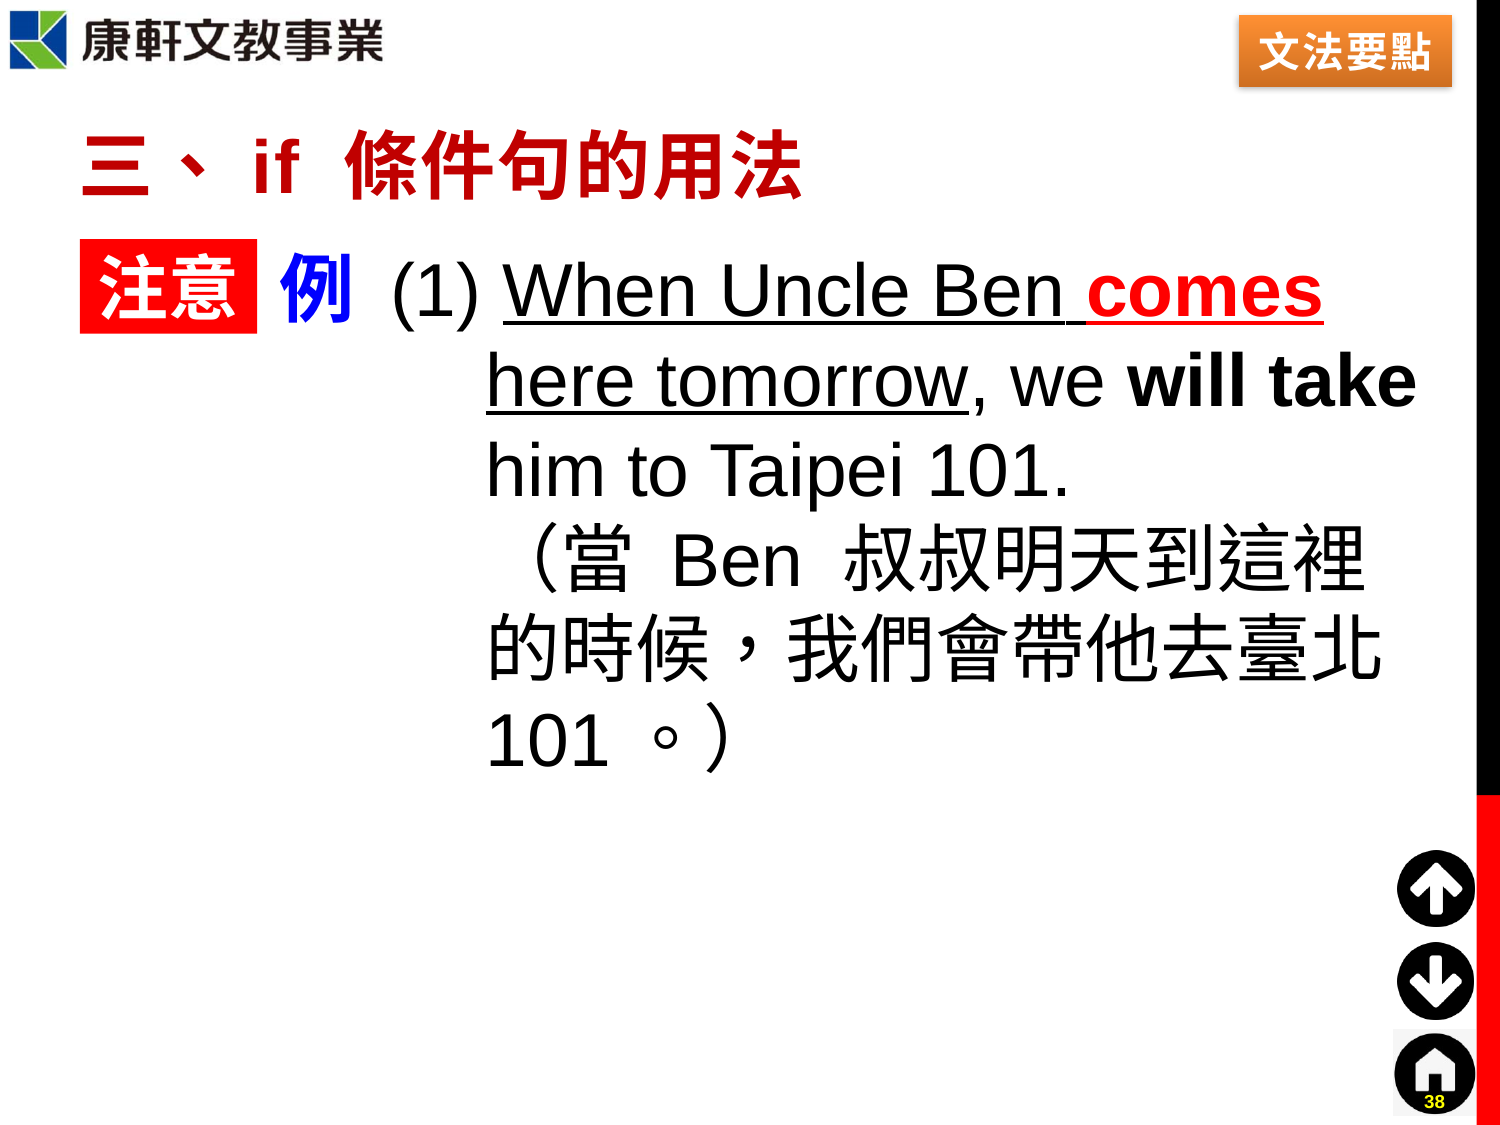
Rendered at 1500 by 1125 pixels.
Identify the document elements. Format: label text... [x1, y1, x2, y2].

picture [1396, 942, 1475, 1020]
text_box 注意 [78, 237, 259, 336]
picture [1393, 1029, 1476, 1116]
text_box 文法要點 [1239, 15, 1452, 87]
picture [8, 9, 387, 70]
text_box 例 (1) When Uncle Ben comes here tomorrow, we will take him to Taipei 101. （當 Ben 叔叔明天到這裡的時候，我們會帶他去臺北 101。） [265, 234, 1447, 789]
text_box 三、if 條件句的用法 [63, 111, 1082, 217]
picture [1397, 850, 1475, 928]
